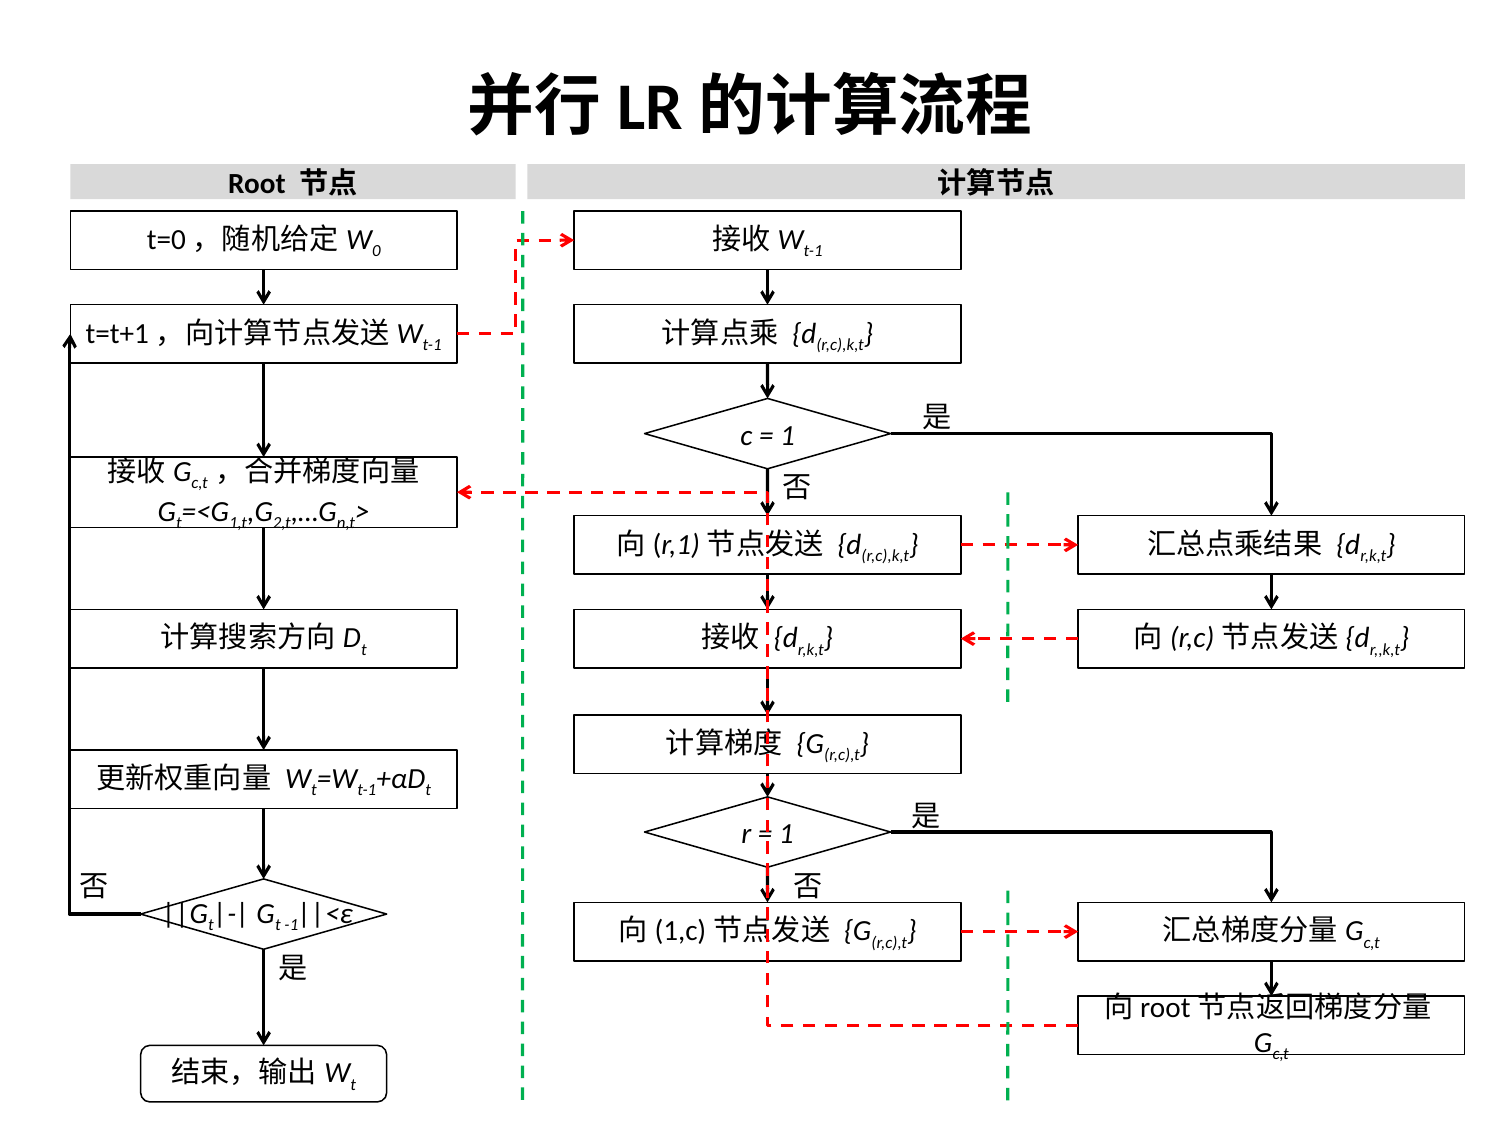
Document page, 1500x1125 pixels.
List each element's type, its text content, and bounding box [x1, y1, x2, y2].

title 并行LR的计算流程 [75, 45, 1425, 161]
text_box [58, 163, 1466, 1103]
